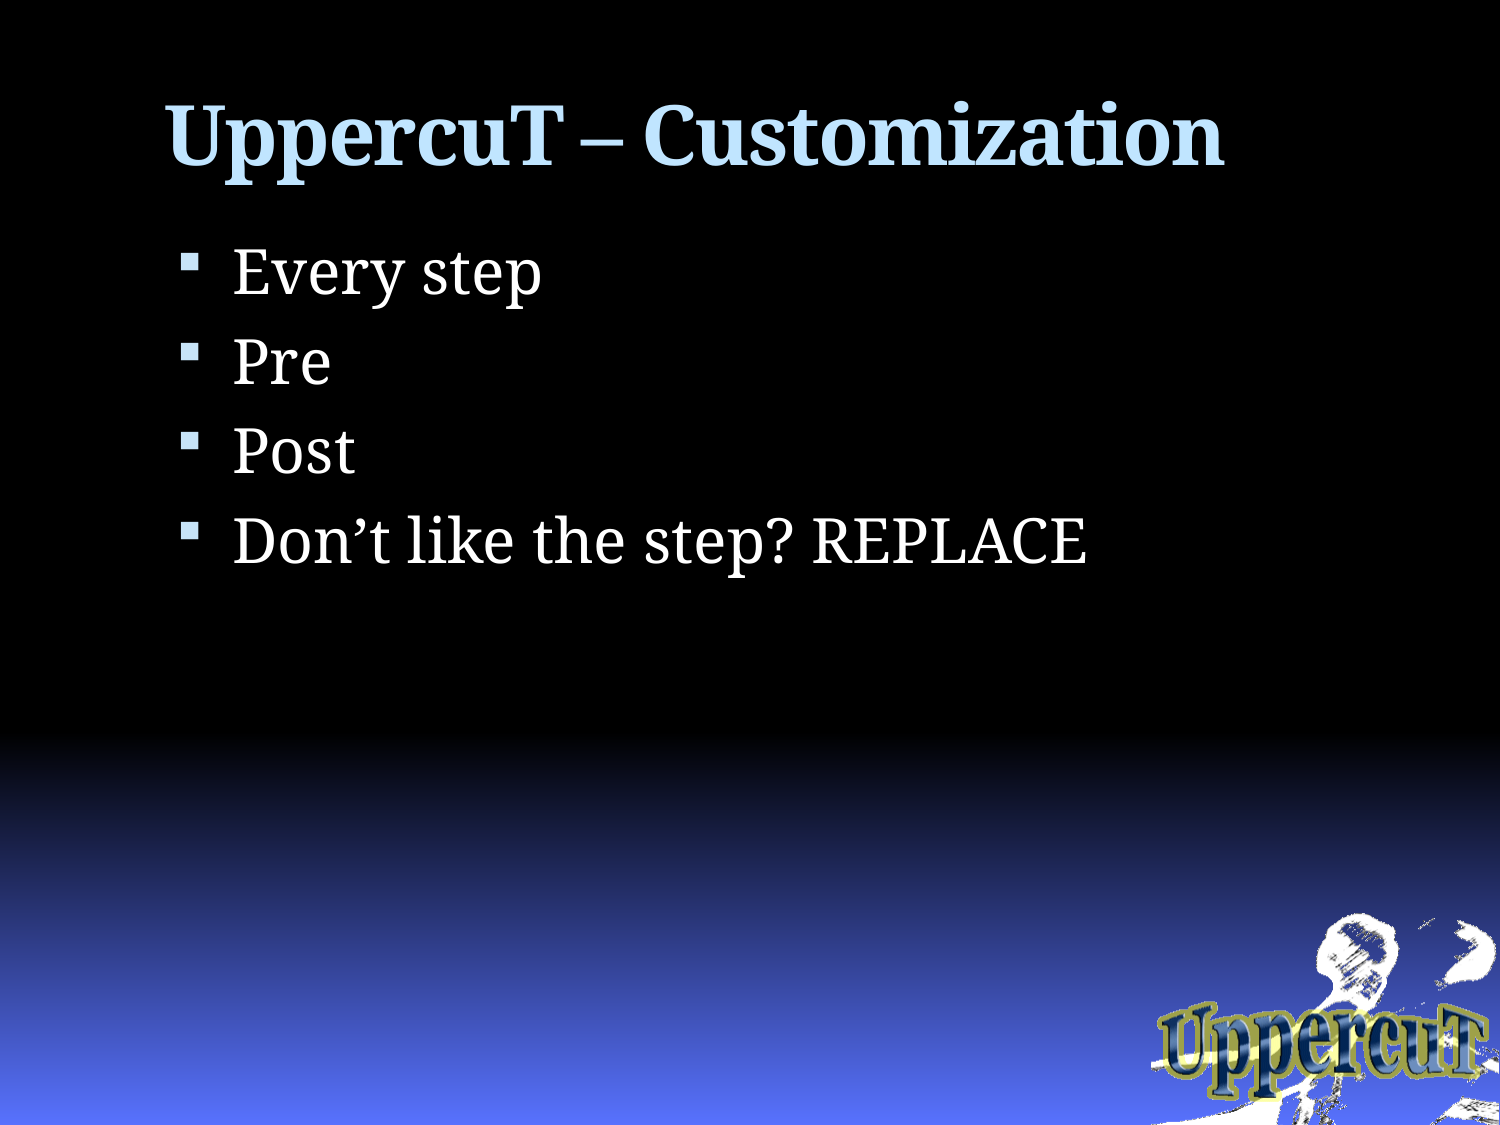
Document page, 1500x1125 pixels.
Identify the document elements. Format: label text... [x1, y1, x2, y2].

title UppercuT – Customization [150, 75, 1425, 224]
list Every step Pre Post Don’t like the step? REPLACE [150, 224, 1425, 975]
picture [1125, 882, 1500, 1125]
